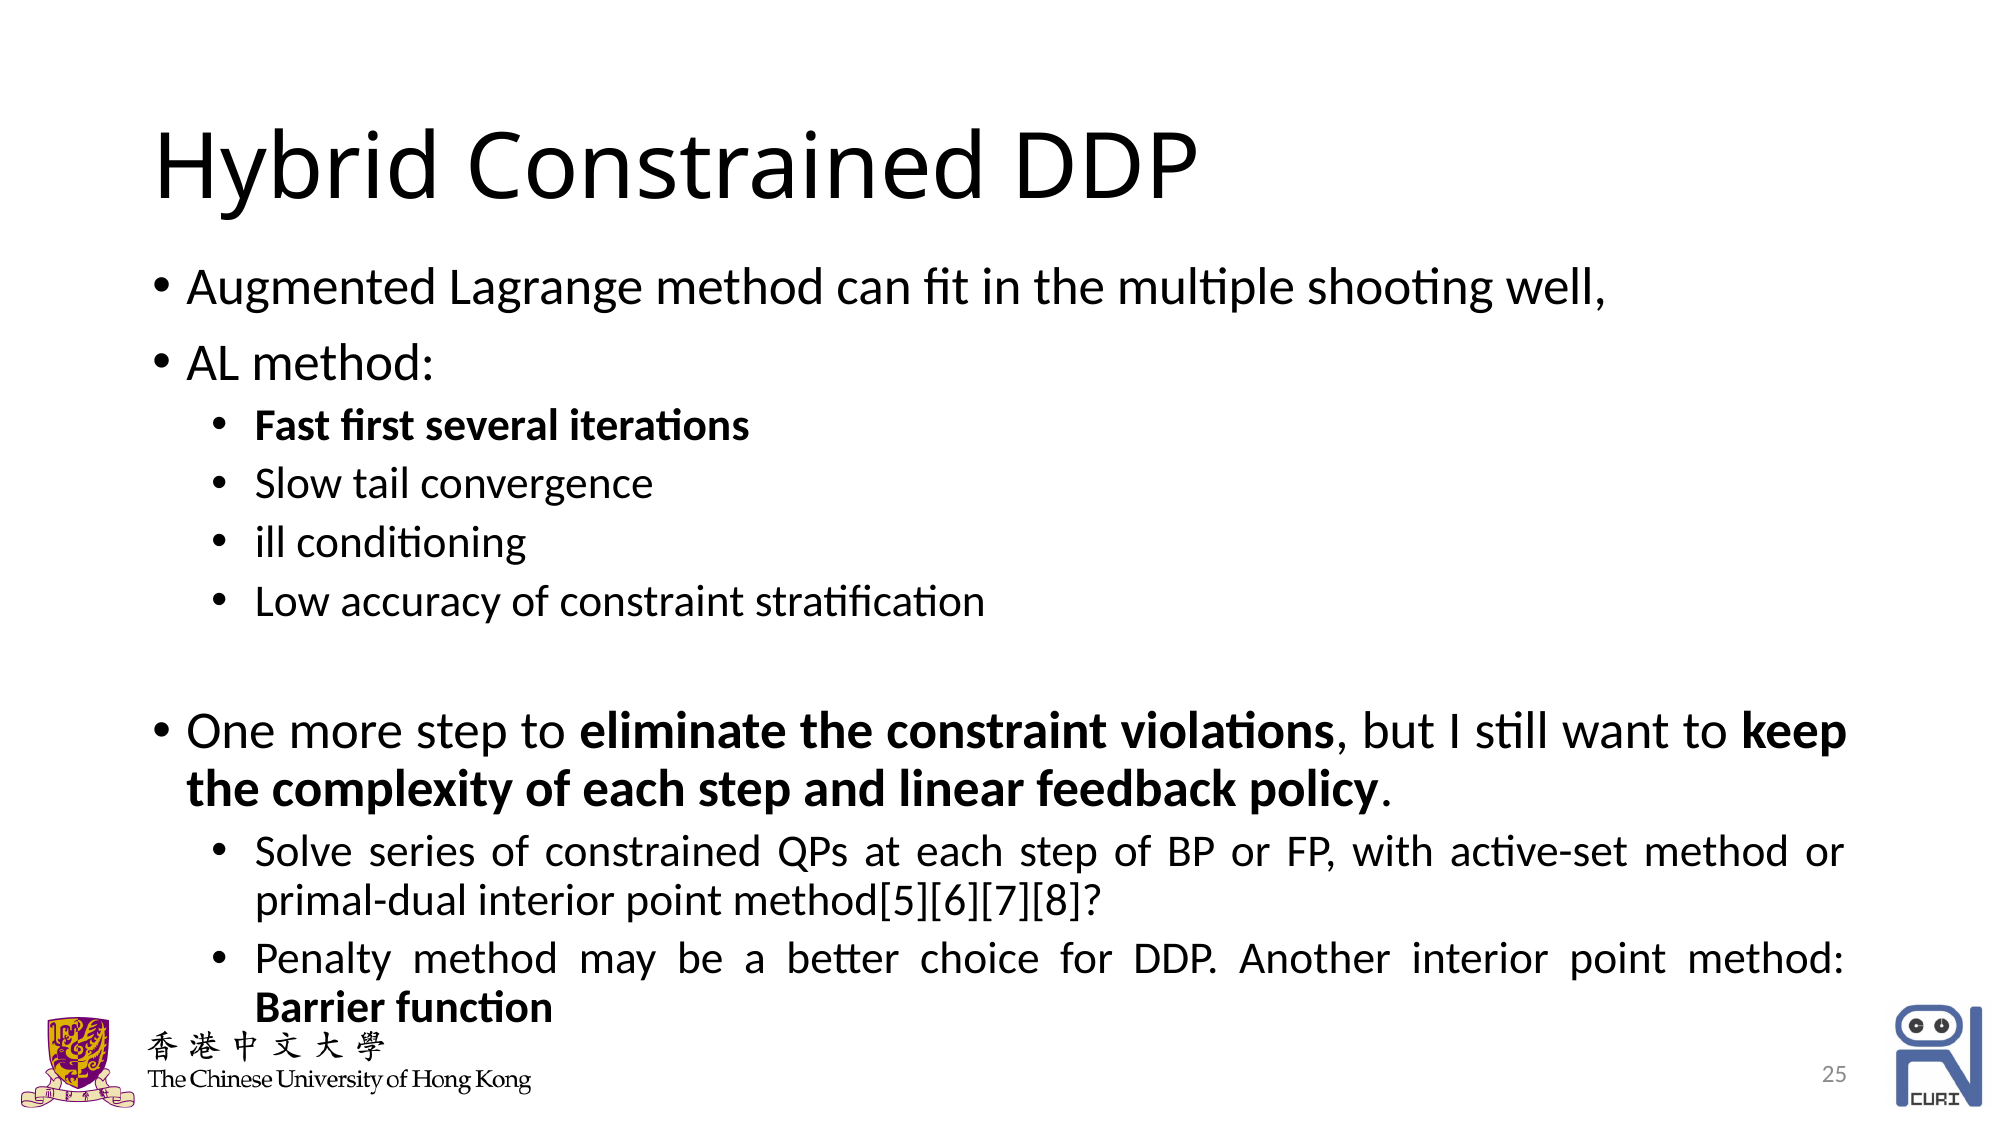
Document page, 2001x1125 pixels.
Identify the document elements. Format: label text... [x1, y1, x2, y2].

picture [1885, 1000, 1993, 1108]
list Augmented Lagrange method can fit in the multiple shooting well, AL method: Fast first several iterations Slow tail convergence ill conditioning Low accuracy of constraint stratification One more step to eliminate the constraint violations, but I still want to keep the complexity of each step and linear feedback policy. Solve series of constrained QPs at each step of BP or FP, with active-set method or primal-dual interior point method[5][6][7][8]? Penalty method may be a better choice for DDP. Another interior point method: Barrier function [137, 250, 1863, 1046]
picture [21, 1016, 531, 1108]
title Hybrid Constrained DDP [137, 59, 1863, 250]
slide_number 25 [1412, 1042, 1863, 1103]
